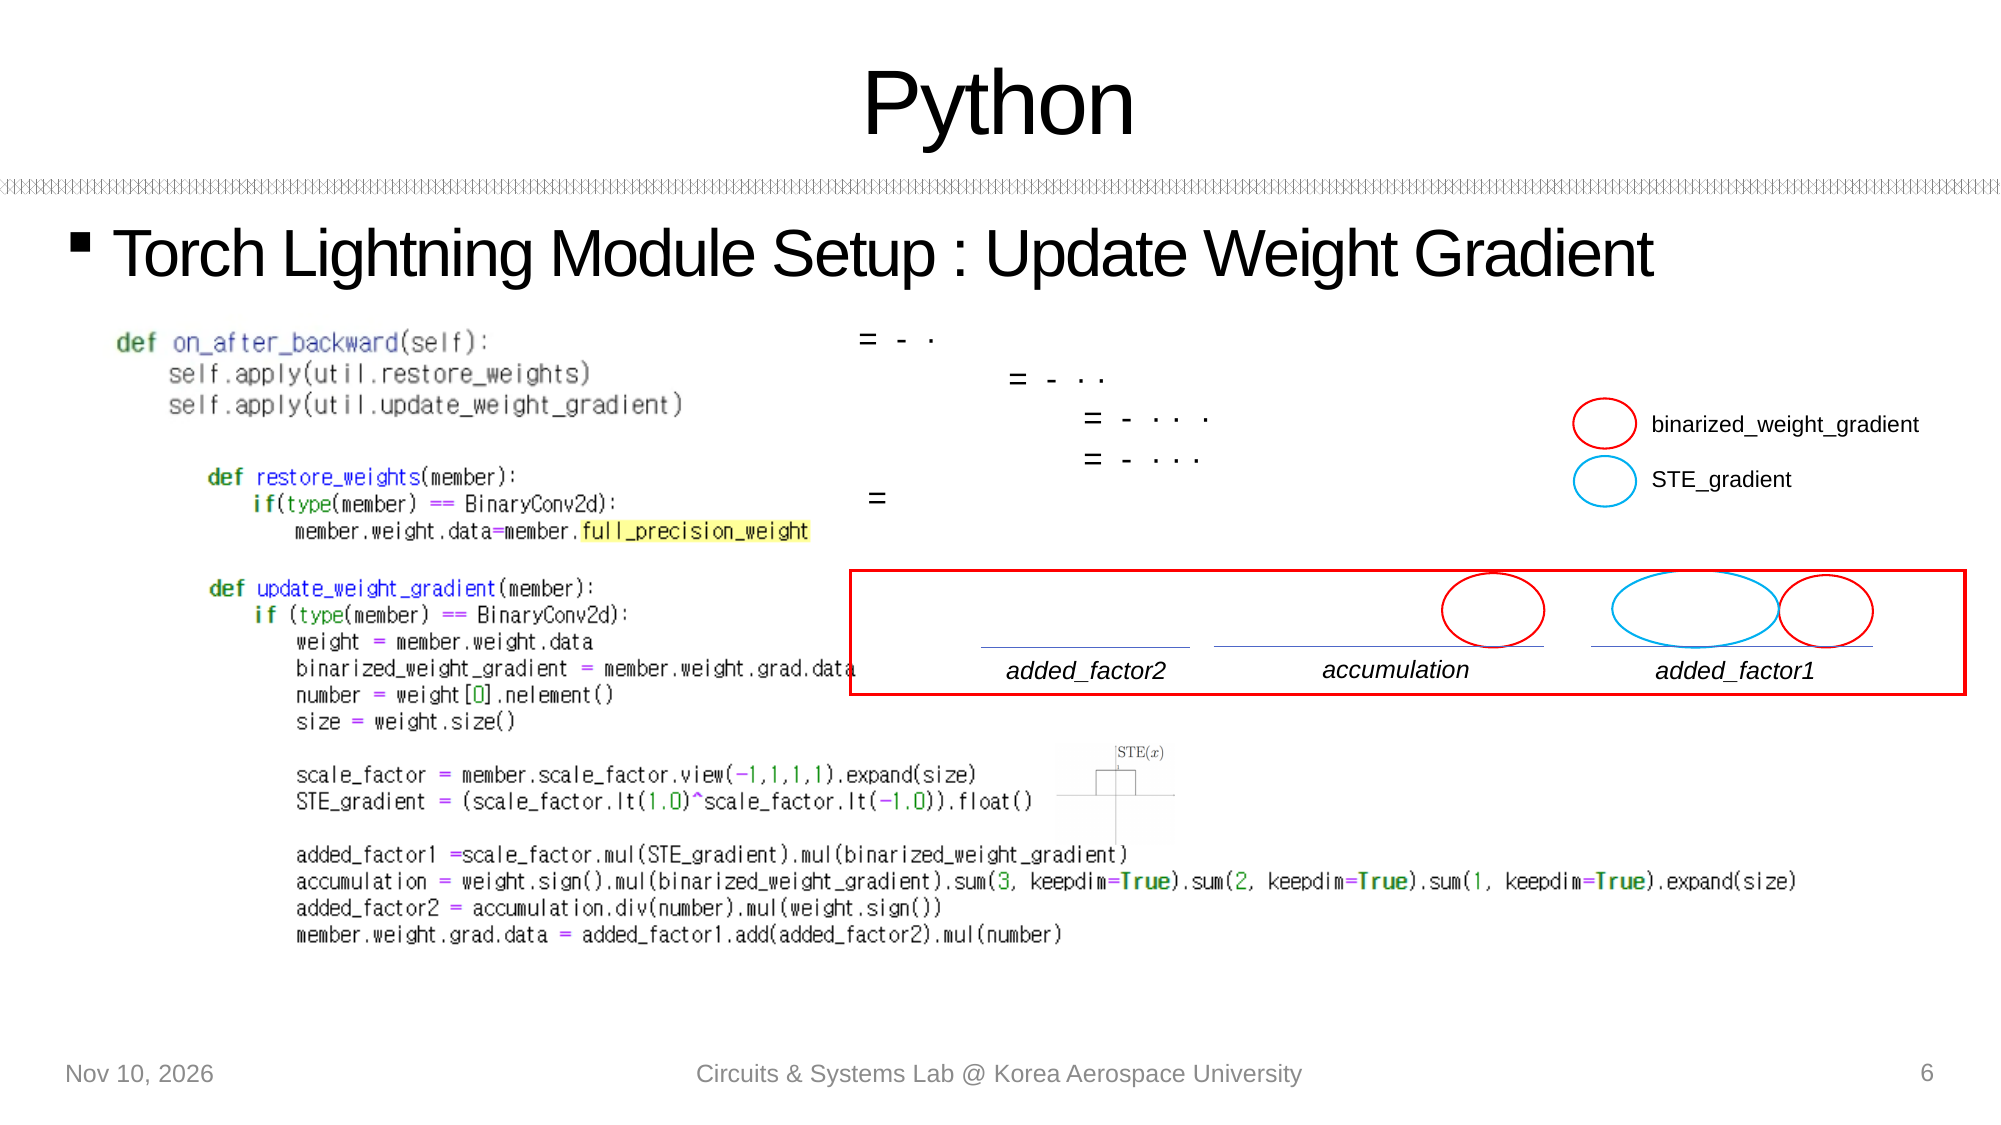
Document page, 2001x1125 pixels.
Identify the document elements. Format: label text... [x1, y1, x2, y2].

text_box [849, 569, 1966, 695]
picture [203, 460, 1826, 960]
slide_number 6 [1493, 1041, 1950, 1102]
text_box [1572, 397, 1636, 450]
footer Circuits & Systems Lab @ Korea Aerospace University [662, 1042, 1338, 1103]
text_box binarized_weight_gradient STE_gradient [1636, 402, 1974, 500]
slide_number 19-Jul-21 [50, 1042, 500, 1103]
title Python [50, 32, 1950, 163]
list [102, 313, 692, 433]
text_box Torch Lightning Module Setup : Update Weight Gradient [49, 211, 1950, 1014]
text_box [1572, 454, 1636, 508]
